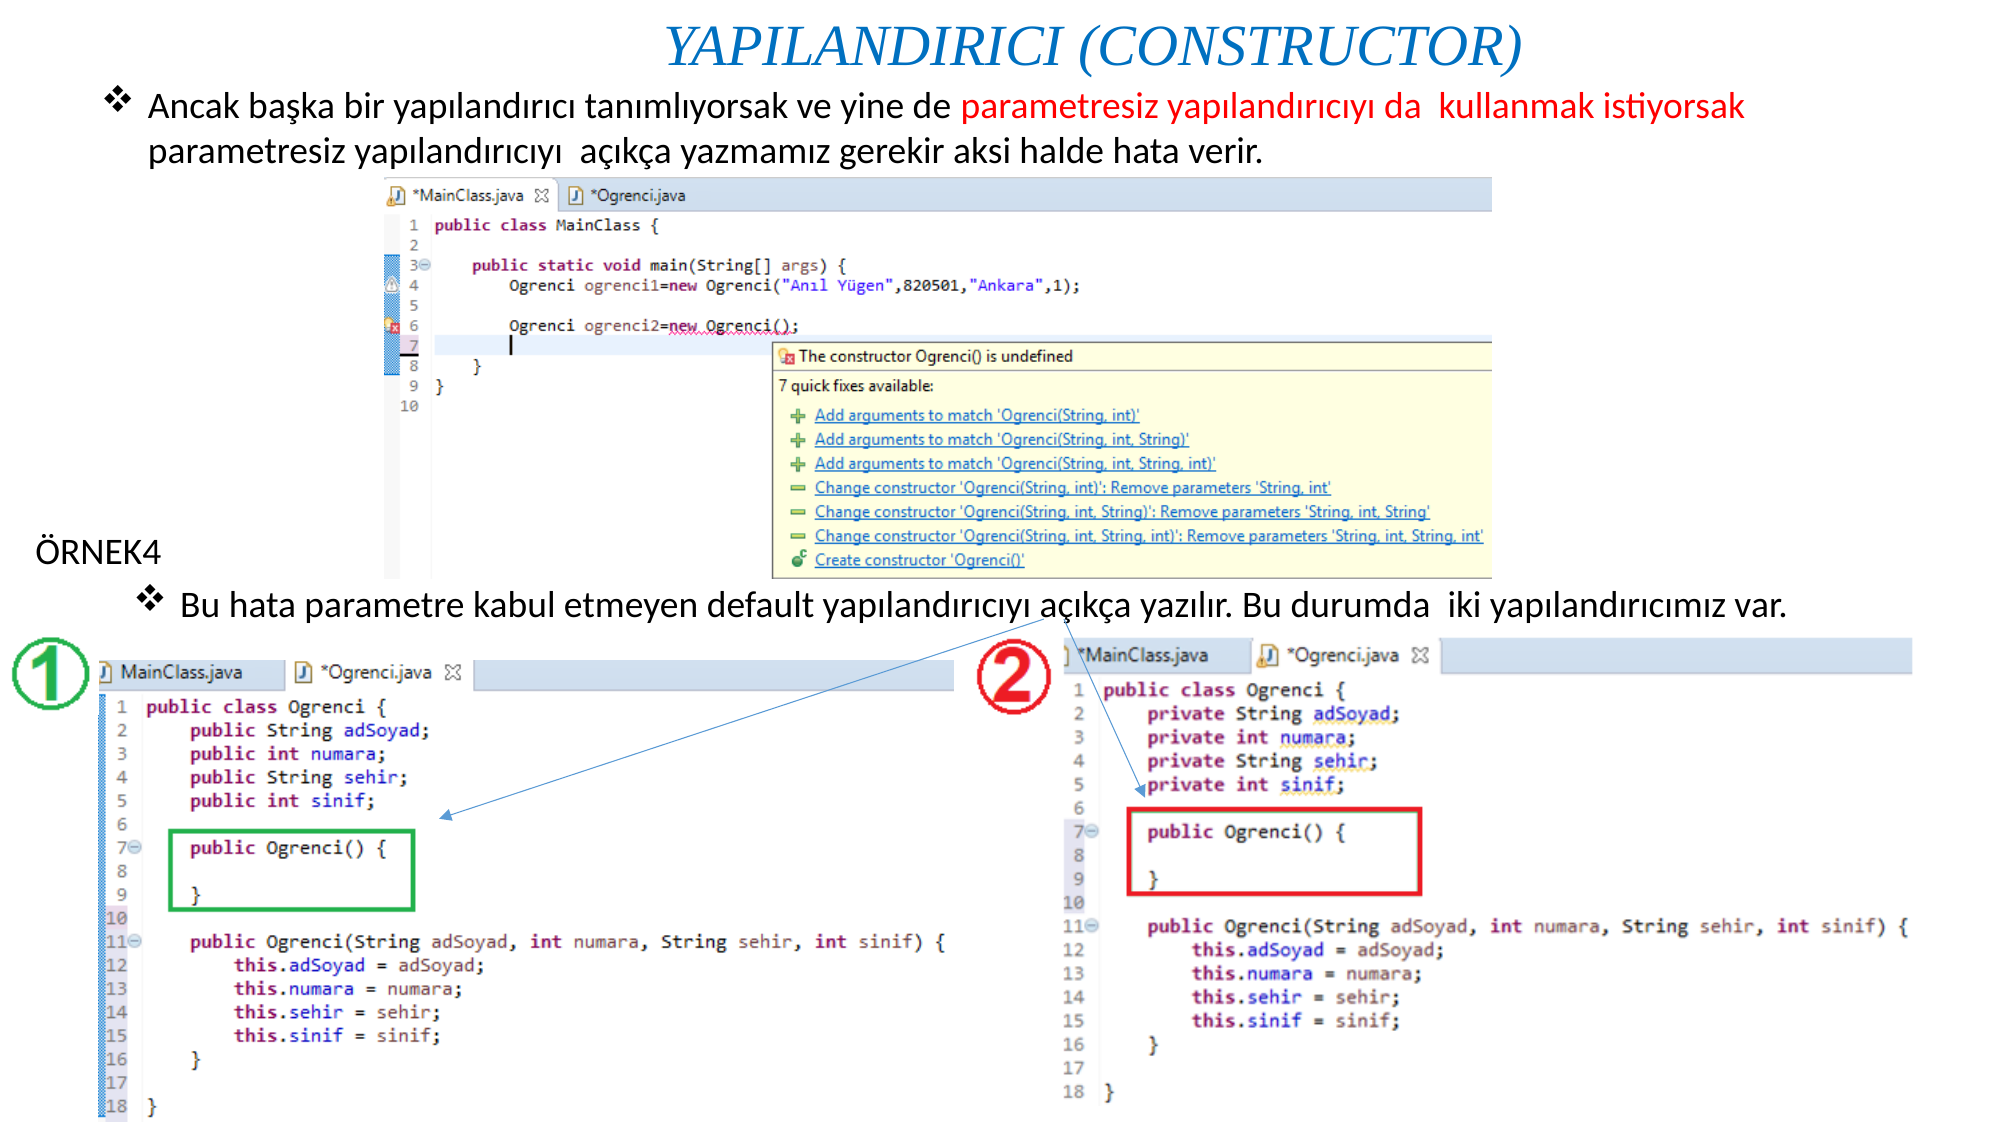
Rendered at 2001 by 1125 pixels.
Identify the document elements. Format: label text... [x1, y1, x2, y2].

text_box Bu hata parametre kabul etmeyen default yapılandırıcıyı açıkça yazılır. Bu durumda iki yapılandırıcımız var. [118, 572, 1864, 633]
text_box ÖRNEK4 [20, 519, 177, 580]
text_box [1063, 619, 1145, 798]
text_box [438, 619, 1044, 819]
picture [1044, 633, 1925, 1107]
text_box Ancak başka bir yapılandırıcı tanımlıyorsak ve yine de parametresiz yapılandırıcıyı da kullanmak istiyorsak parametresiz yapılandırıcıyı açıkça yazmamız gerekir aksi halde hata verir. [86, 74, 1791, 179]
picture [3, 633, 954, 1122]
picture [384, 177, 1492, 579]
text_box YAPILANDIRICI (CONSTRUCTOR) [648, 0, 1539, 85]
